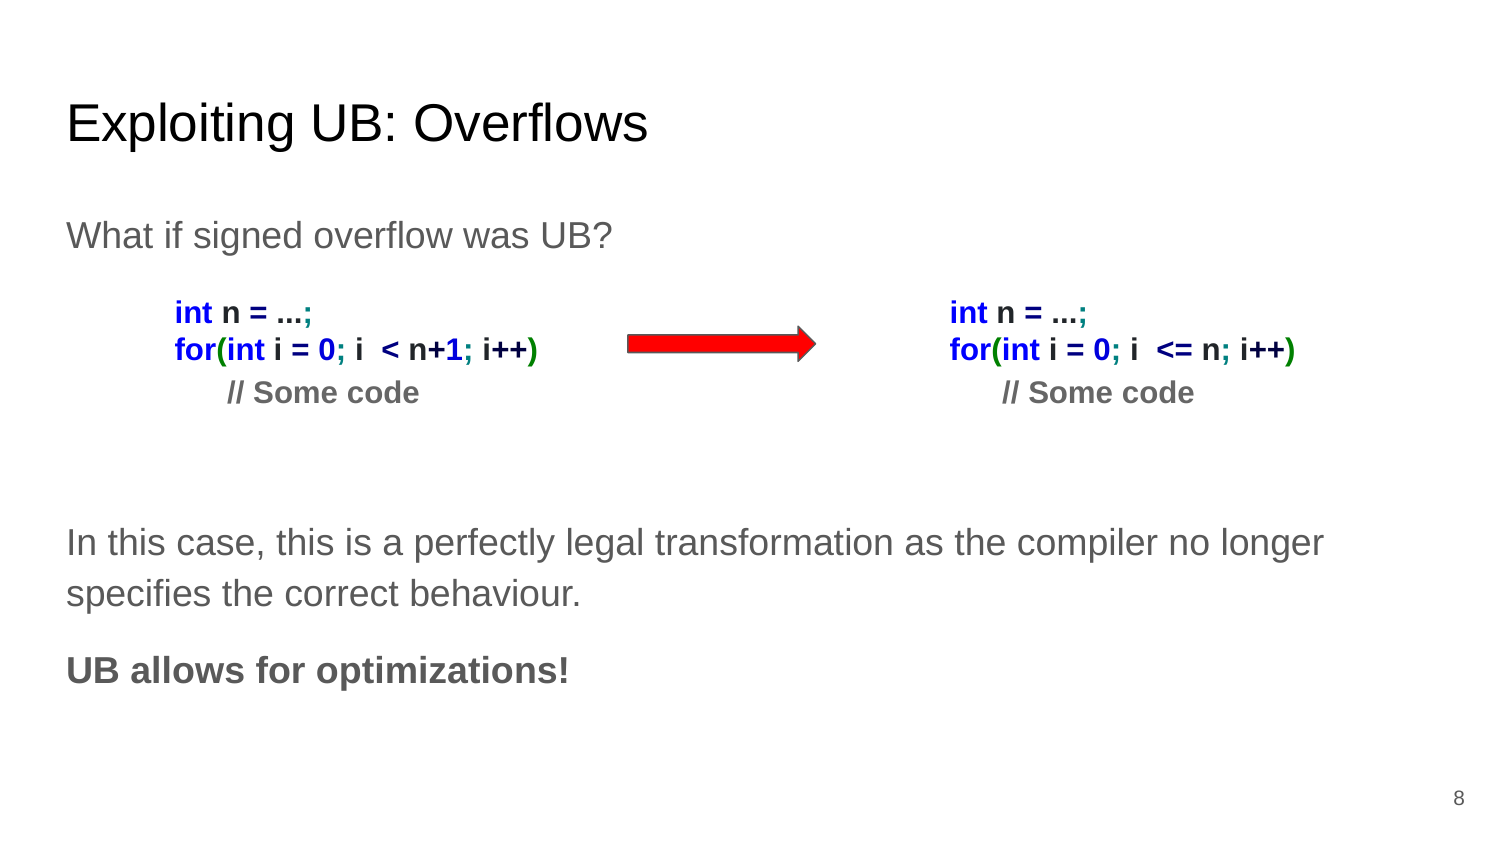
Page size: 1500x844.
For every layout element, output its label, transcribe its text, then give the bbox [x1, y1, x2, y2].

text_box int n = ...; for(int i = 0; i < n+1; i++) // Some code [159, 277, 627, 426]
slide_number ‹#› [1389, 764, 1480, 830]
list What if signed overflow was UB? In this case, this is a perfectly legal transformation as the compiler no longer specifies the correct behaviour. UB allows for optimizations! [51, 189, 1449, 750]
text_box [627, 326, 816, 362]
text_box int n = ...; for(int i = 0; i <= n; i++) // Some code [934, 277, 1402, 426]
title Exploiting UB: Overflows [51, 72, 1449, 167]
